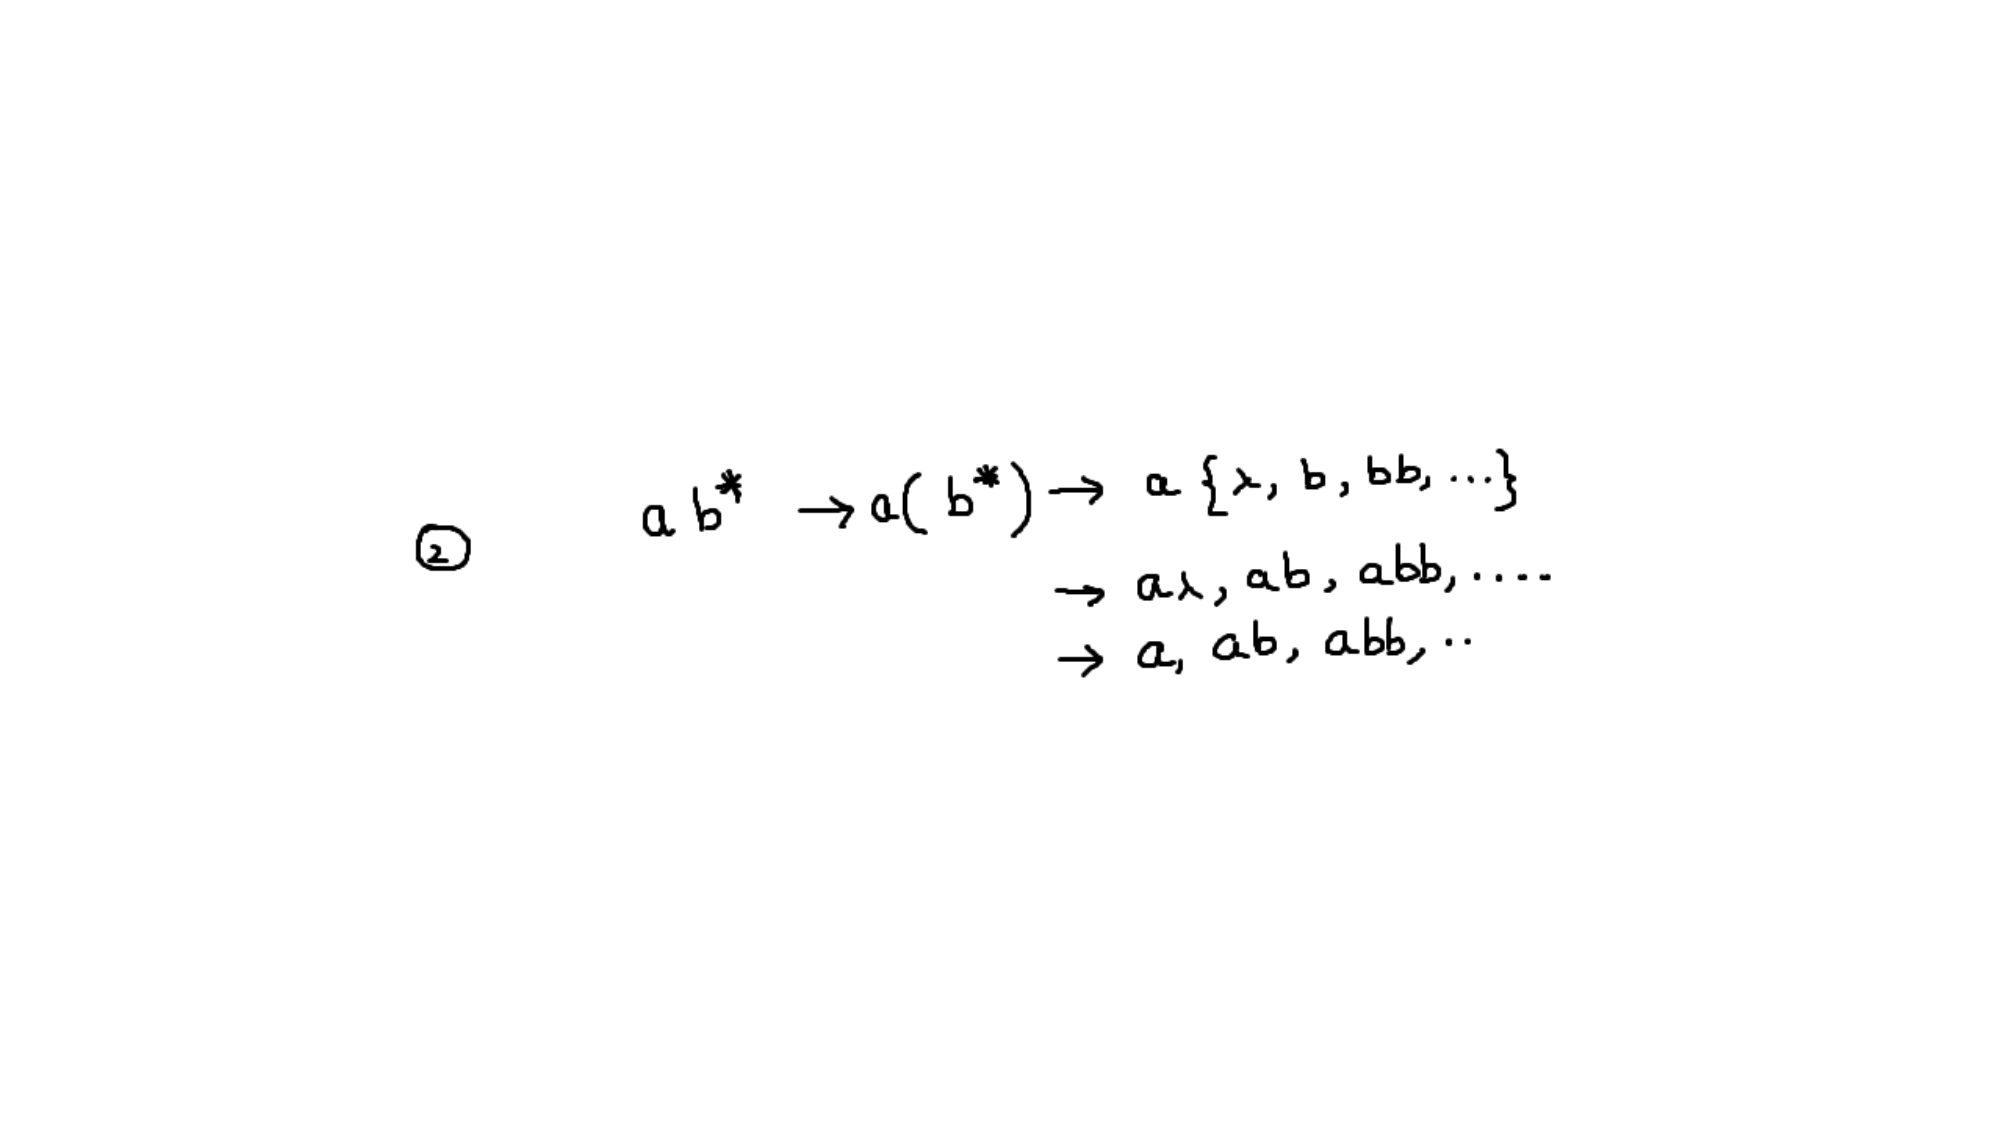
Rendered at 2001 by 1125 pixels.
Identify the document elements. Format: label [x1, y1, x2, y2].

picture [410, 438, 1590, 687]
